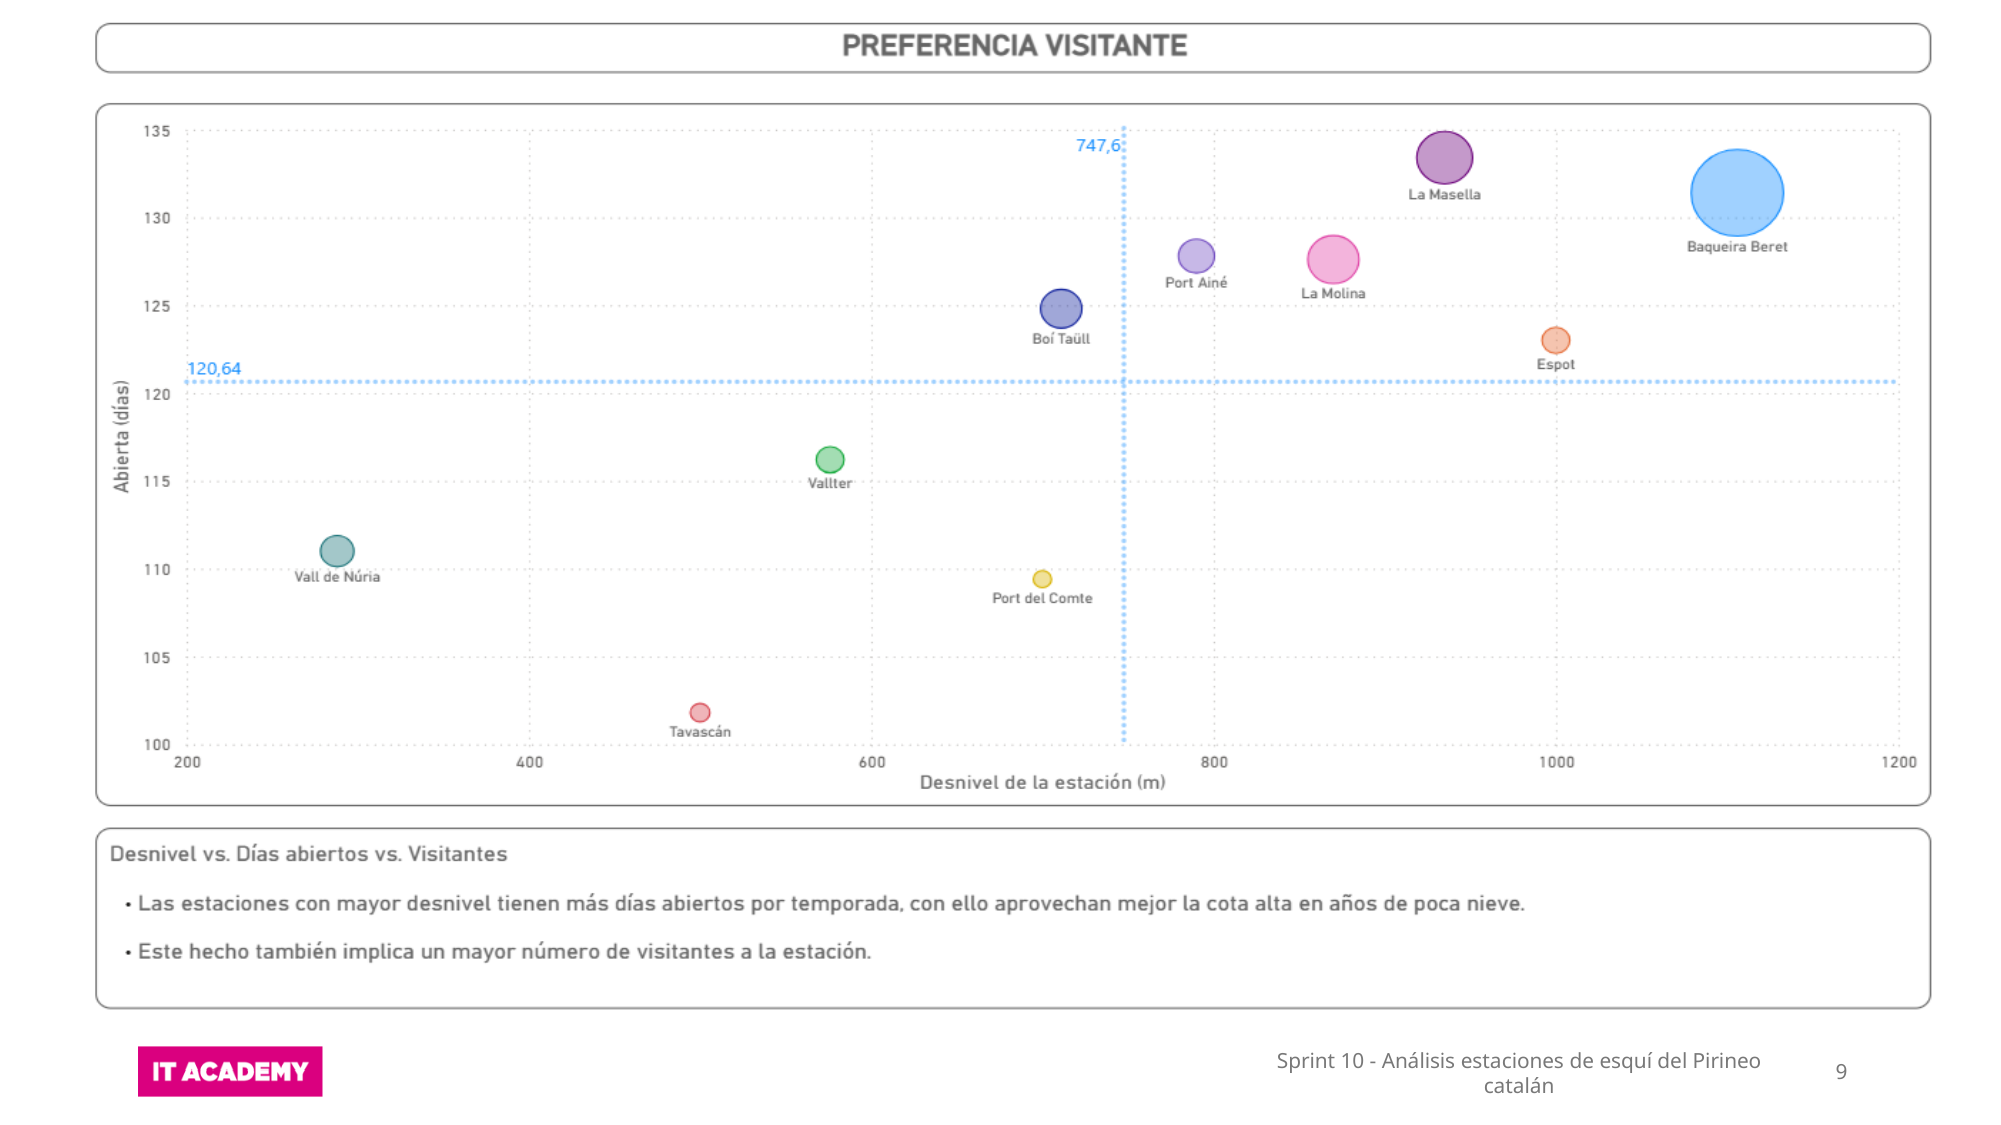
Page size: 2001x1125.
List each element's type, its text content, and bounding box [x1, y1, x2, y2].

picture [0, 0, 2000, 1044]
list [136, 1044, 324, 1100]
footer Sprint 10 - Análisis estaciones de esquí del Pirineo catalán [1235, 1044, 1803, 1103]
slide_number 9 [1820, 1044, 1863, 1103]
